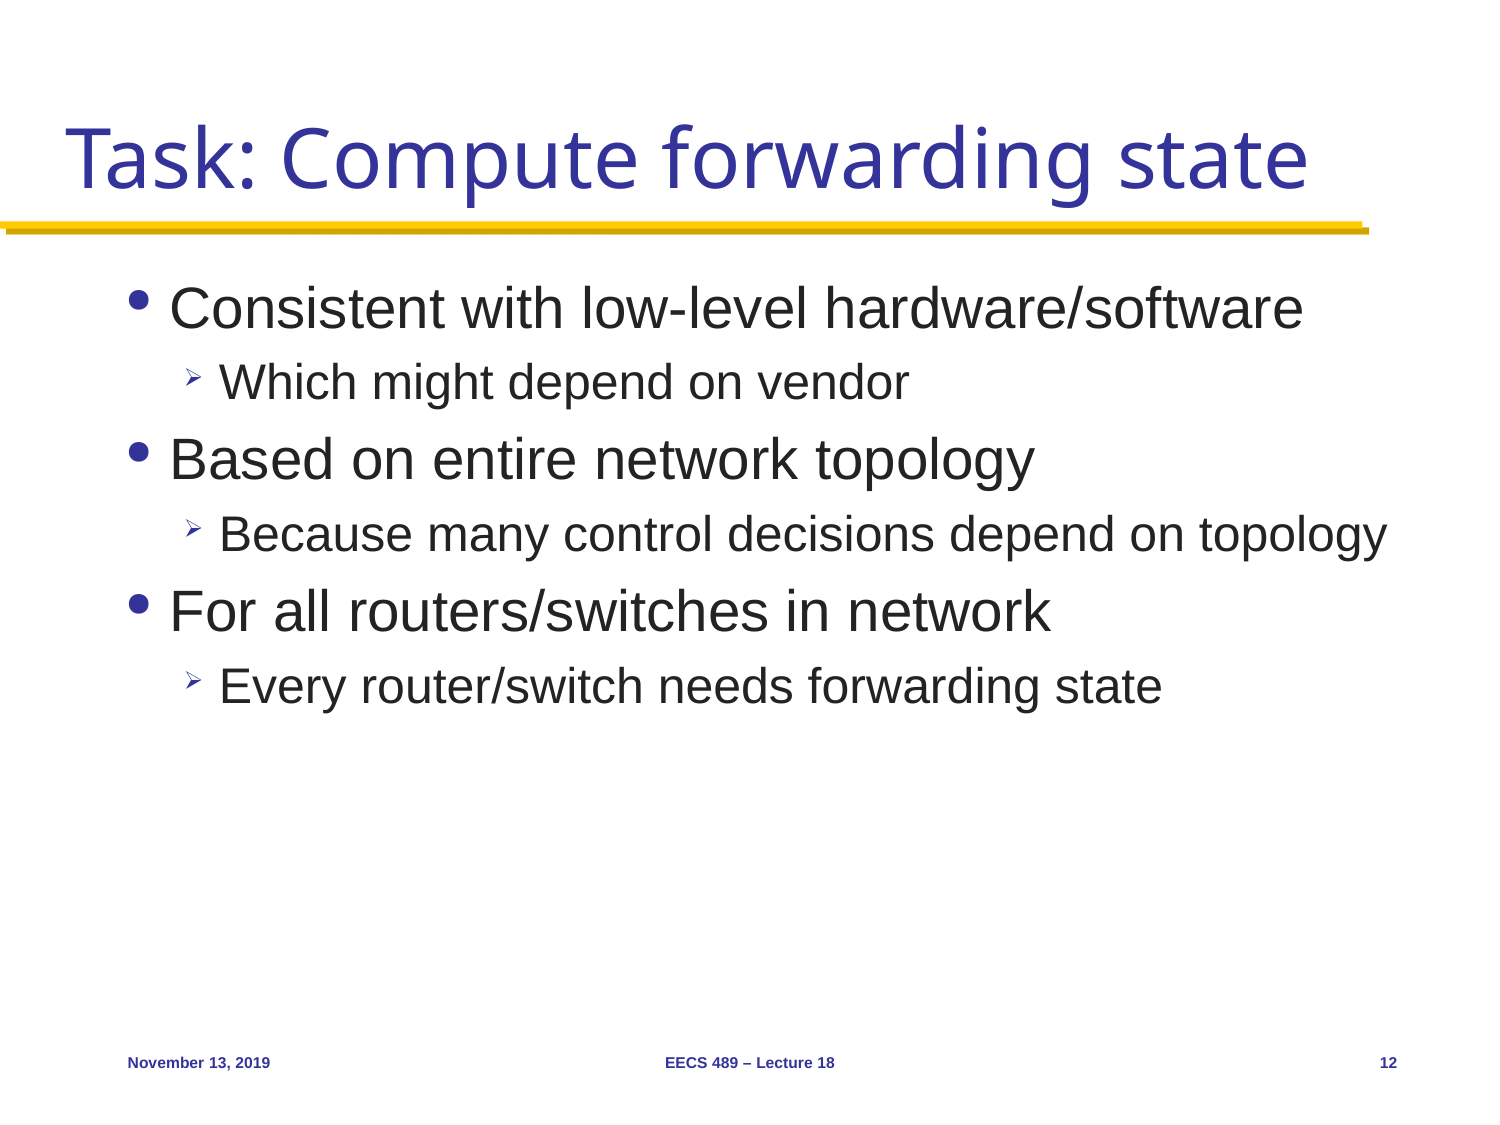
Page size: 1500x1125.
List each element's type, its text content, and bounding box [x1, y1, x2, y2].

slide_number 12 [1312, 1024, 1413, 1101]
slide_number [112, 1024, 426, 1101]
list Consistent with low-level hardware/software Which might depend on vendor Based on entire network topology Because many control decisions depend on topology For all routers/switches in network Every router/switch needs forwarding state [112, 262, 1413, 988]
title Task: Compute forwarding state [49, 24, 1451, 213]
footer EECS 489 – Lecture 18 [512, 1024, 988, 1101]
